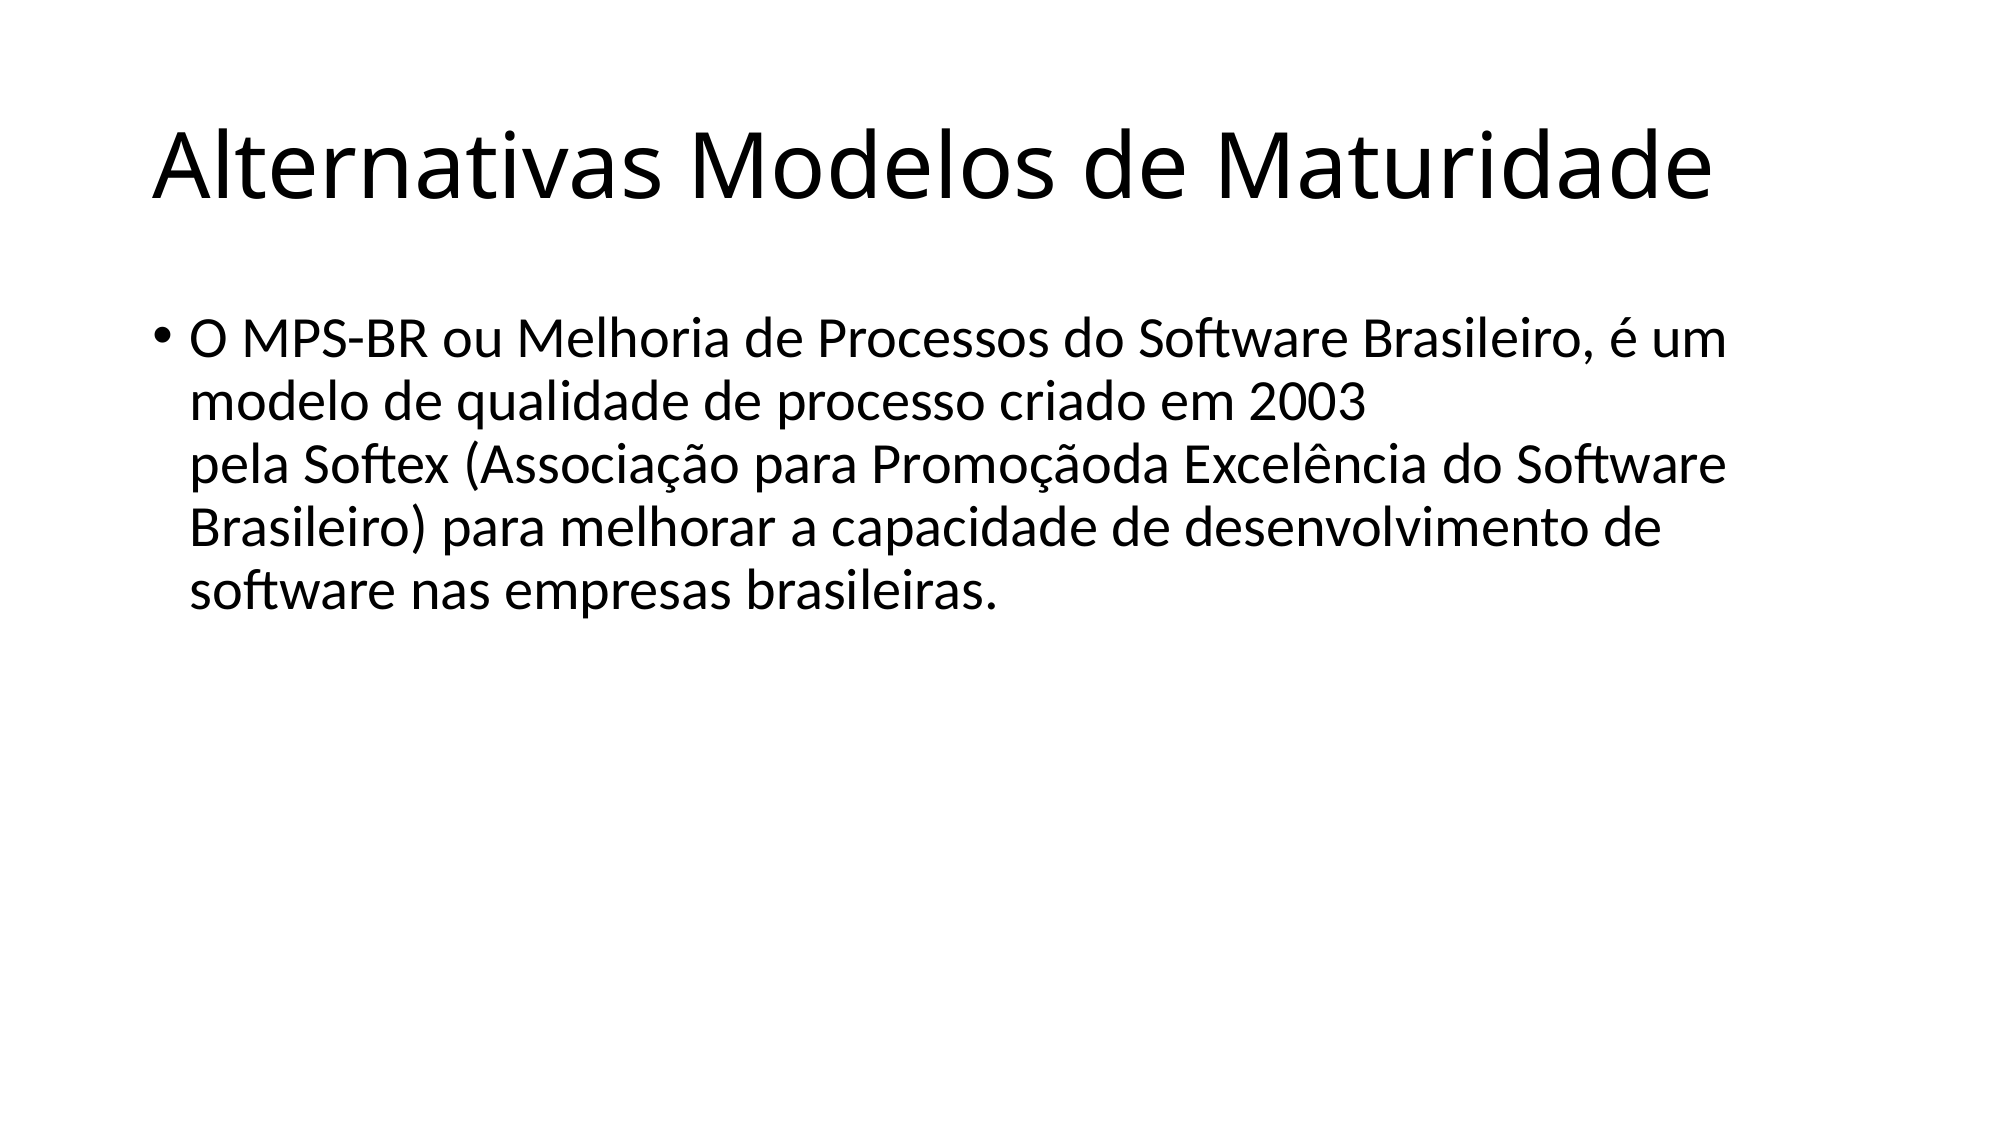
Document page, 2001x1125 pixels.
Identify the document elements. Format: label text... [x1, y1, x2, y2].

list O MPS-BR ou Melhoria de Processos do Software Brasileiro, é um modelo de qualidade de processo criado em 2003 pela Softex (Associação para Promoçãoda Excelência do Software Brasileiro) para melhorar a capacidade de desenvolvimento de software nas empresas brasileiras. [137, 299, 1863, 1014]
title Alternativas Modelos de Maturidade [137, 59, 1863, 278]
